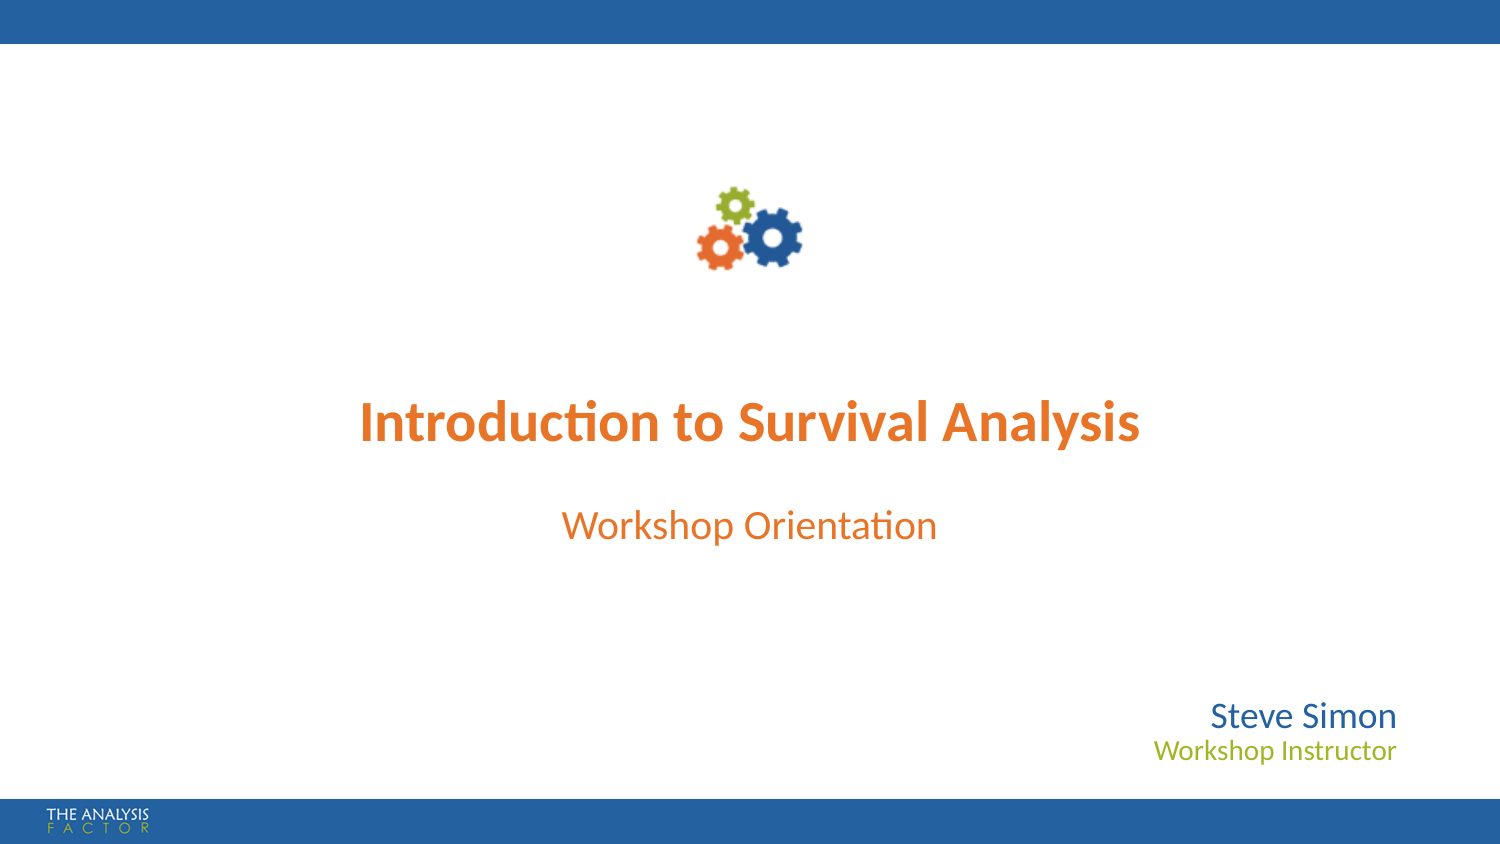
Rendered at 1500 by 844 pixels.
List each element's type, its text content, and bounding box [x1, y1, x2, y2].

text_box Introduction to Survival Analysis Workshop Orientation [112, 271, 1388, 660]
text_box Workshop Instructor [862, 724, 1413, 774]
text_box Steve Simon [1041, 683, 1413, 724]
picture [0, 0, 1500, 844]
